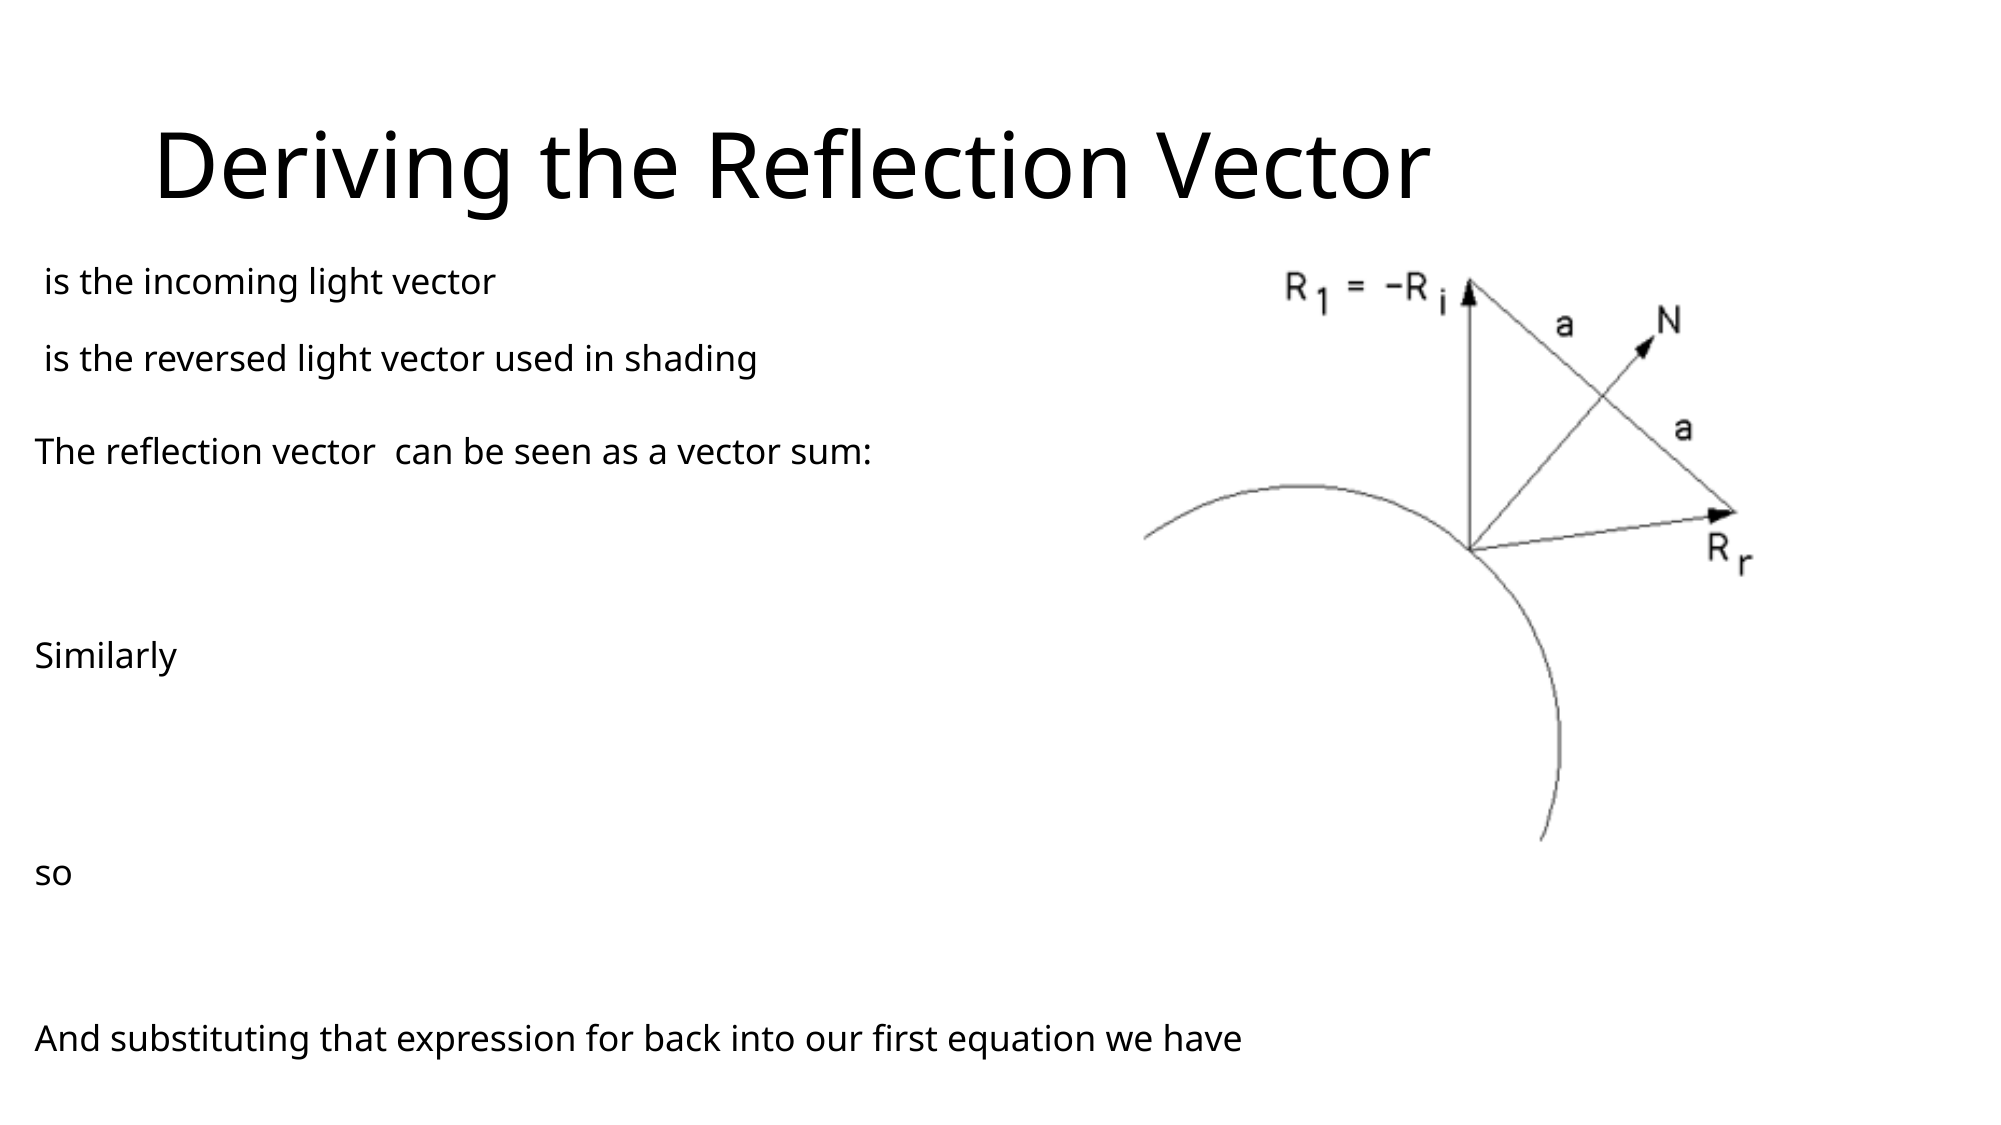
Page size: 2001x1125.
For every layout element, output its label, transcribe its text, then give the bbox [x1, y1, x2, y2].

title Deriving the Reflection Vector [137, 59, 1863, 278]
picture [1125, 256, 1771, 855]
